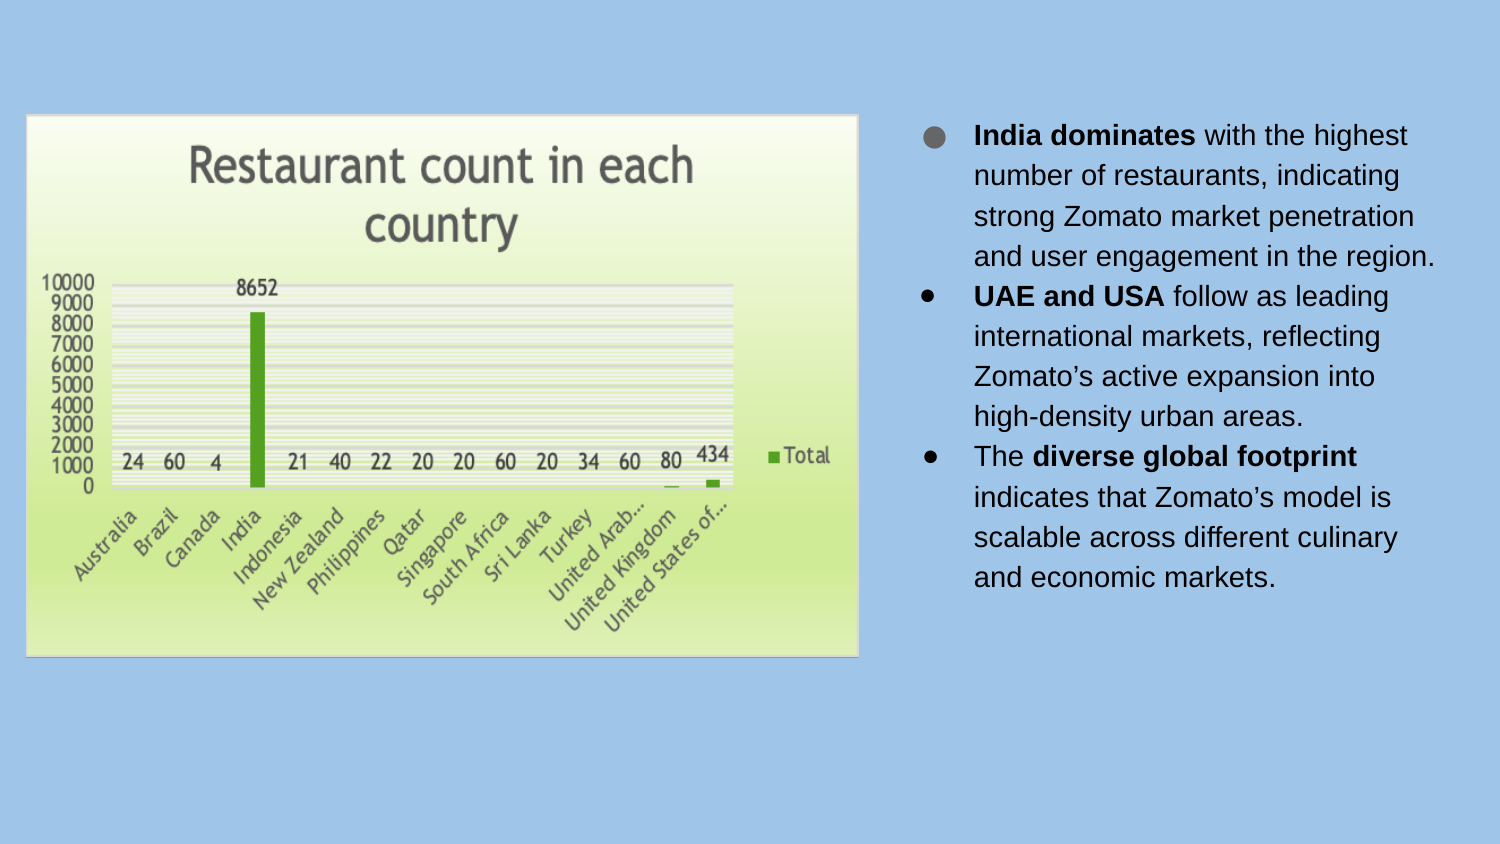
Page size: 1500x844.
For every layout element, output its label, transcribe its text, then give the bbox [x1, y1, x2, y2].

list India dominates with the highest number of restaurants, indicating strong Zomato market penetration and user engagement in the region. UAE and USA follow as leading international markets, reflecting Zomato’s active expansion into high-density urban areas. The diverse global footprint indicates that Zomato’s model is scalable across different culinary and economic markets. [883, 96, 1458, 737]
picture [24, 114, 860, 659]
